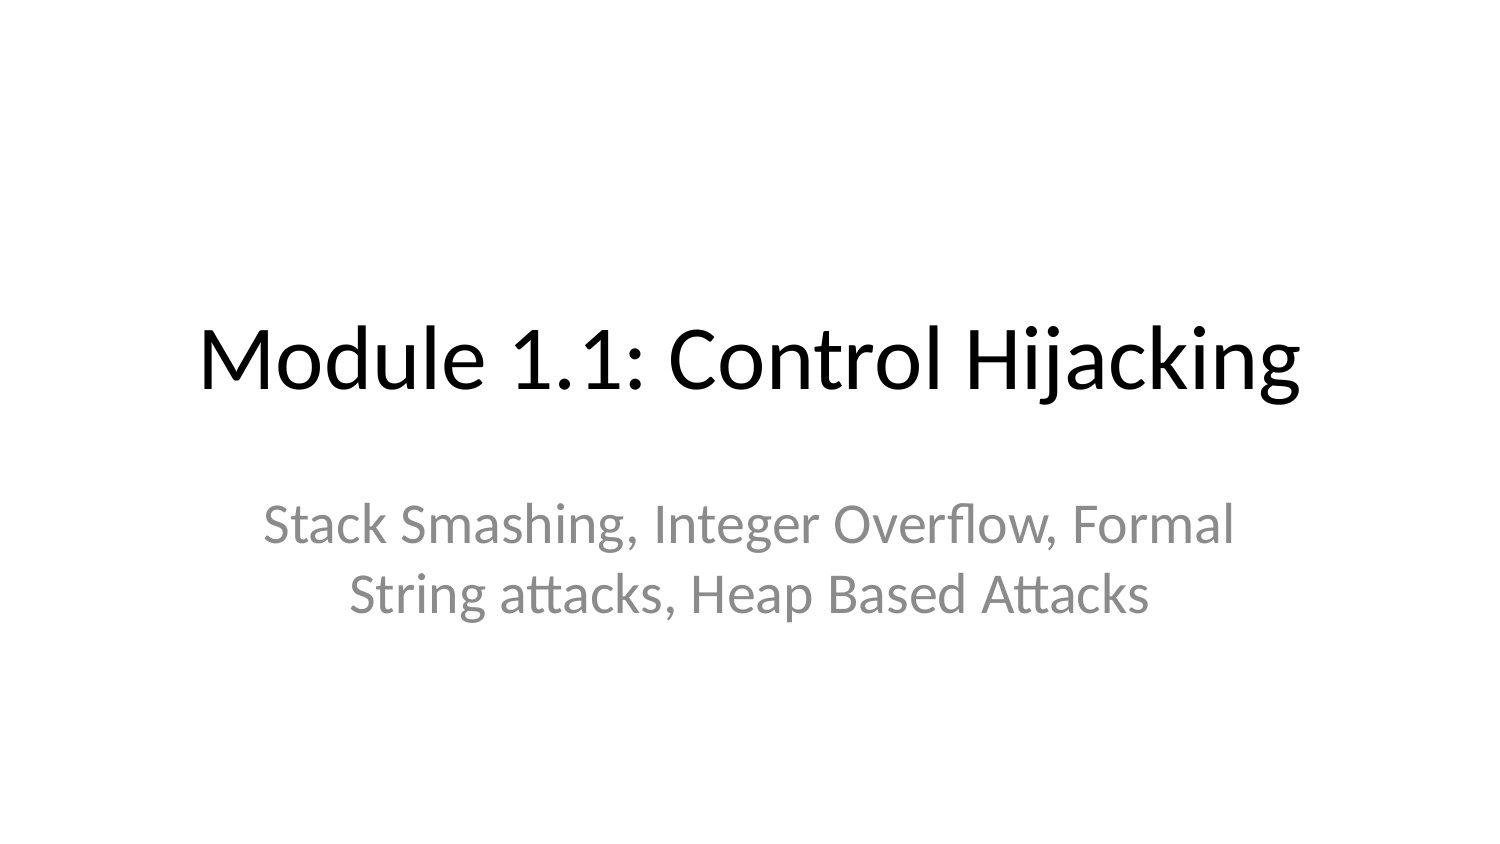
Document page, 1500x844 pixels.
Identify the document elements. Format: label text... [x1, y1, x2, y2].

subtitle Stack Smashing, Integer Overflow, Formal String attacks, Heap Based Attacks [225, 478, 1275, 694]
title Module 1.1: Control Hijacking [112, 262, 1388, 443]
